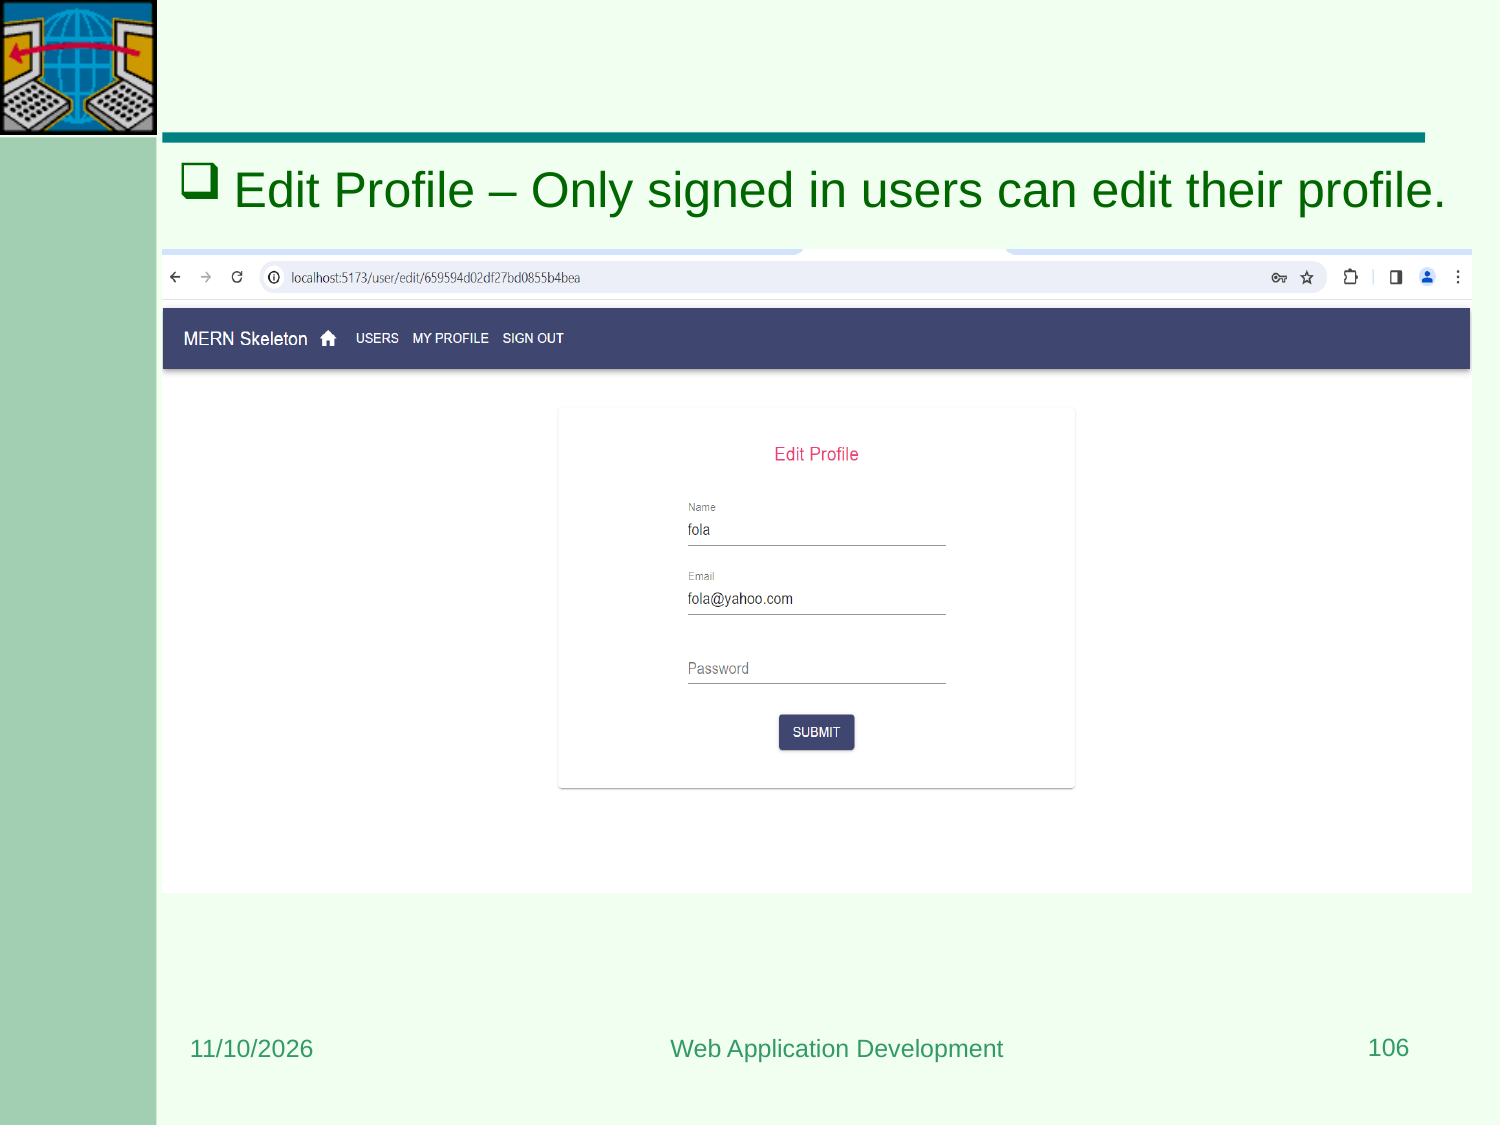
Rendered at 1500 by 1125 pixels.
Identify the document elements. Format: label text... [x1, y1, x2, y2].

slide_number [174, 1024, 438, 1104]
picture [0, 0, 157, 135]
footer Web Application Development [462, 1024, 1213, 1104]
list Edit Profile – Only signed in users can edit their profile. [162, 149, 1488, 1013]
picture [162, 249, 1472, 894]
slide_number 106 [1237, 1024, 1426, 1103]
